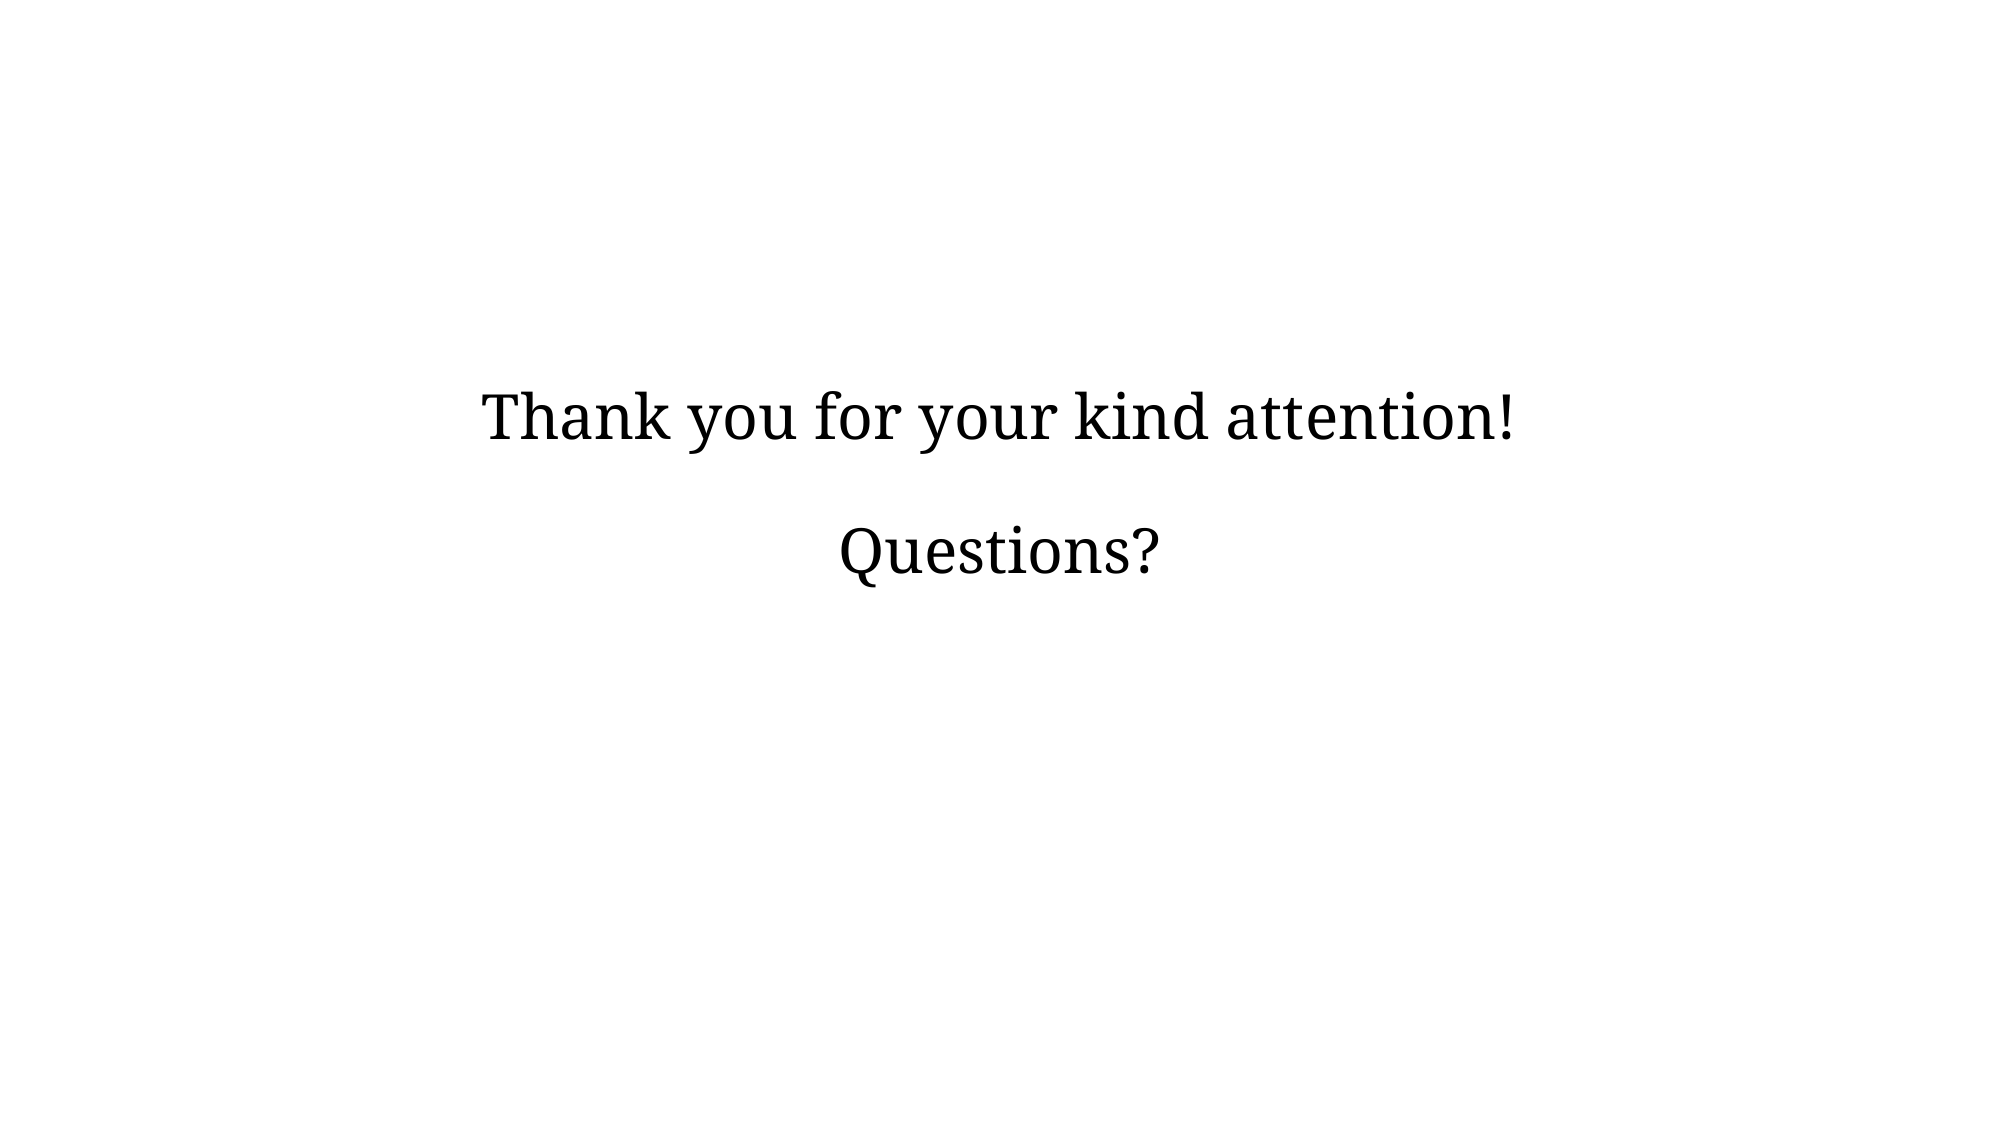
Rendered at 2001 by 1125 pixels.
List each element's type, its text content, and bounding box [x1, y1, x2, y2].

title Thank you for your kind attention! Questions? [137, 377, 1863, 596]
